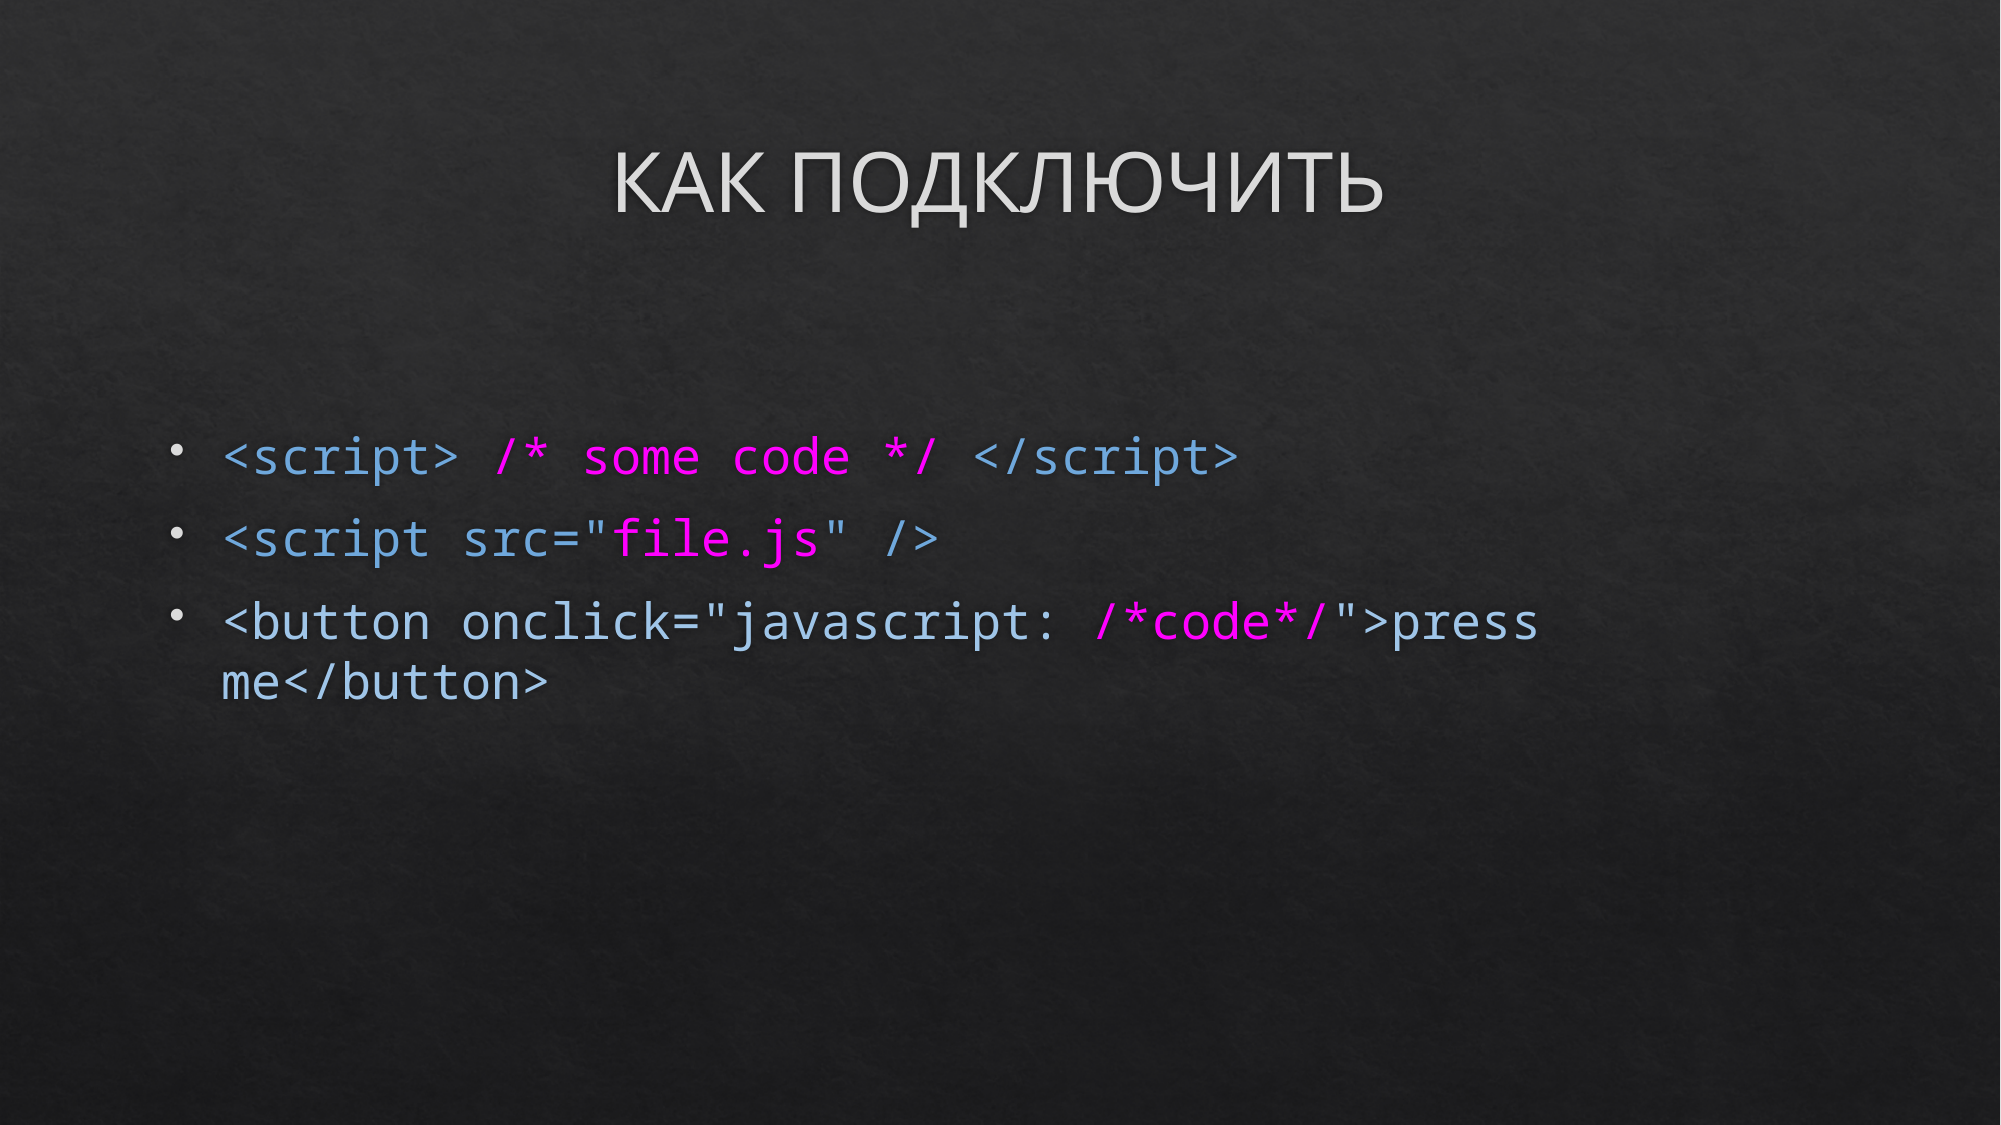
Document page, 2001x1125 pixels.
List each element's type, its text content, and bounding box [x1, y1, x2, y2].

list <script> /* some code */ </script> <script src="file.js" /> <button onclick="javascript: /*code*/">press me</button> [149, 284, 1849, 950]
title КАК ПОДКЛЮЧИТЬ [149, 99, 1849, 260]
